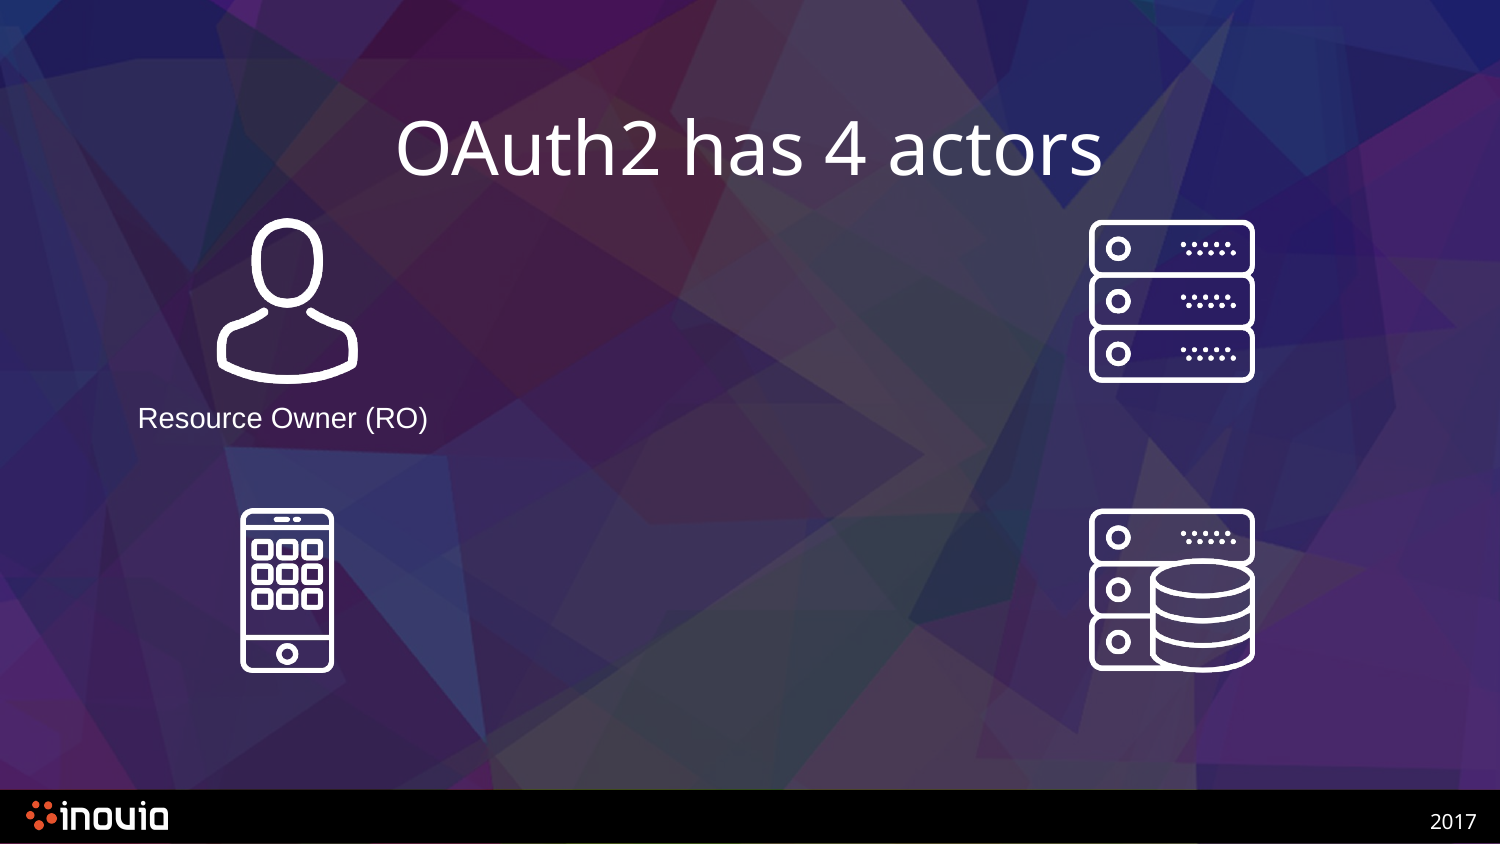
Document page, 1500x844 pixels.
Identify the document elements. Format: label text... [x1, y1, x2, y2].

picture [1089, 507, 1255, 674]
text_box Resource Owner (RO) [122, 384, 466, 436]
picture [204, 507, 370, 674]
picture [26, 768, 168, 844]
title OAuth2 has 4 actors [347, 44, 1153, 248]
picture [1089, 218, 1255, 384]
picture [204, 218, 370, 384]
